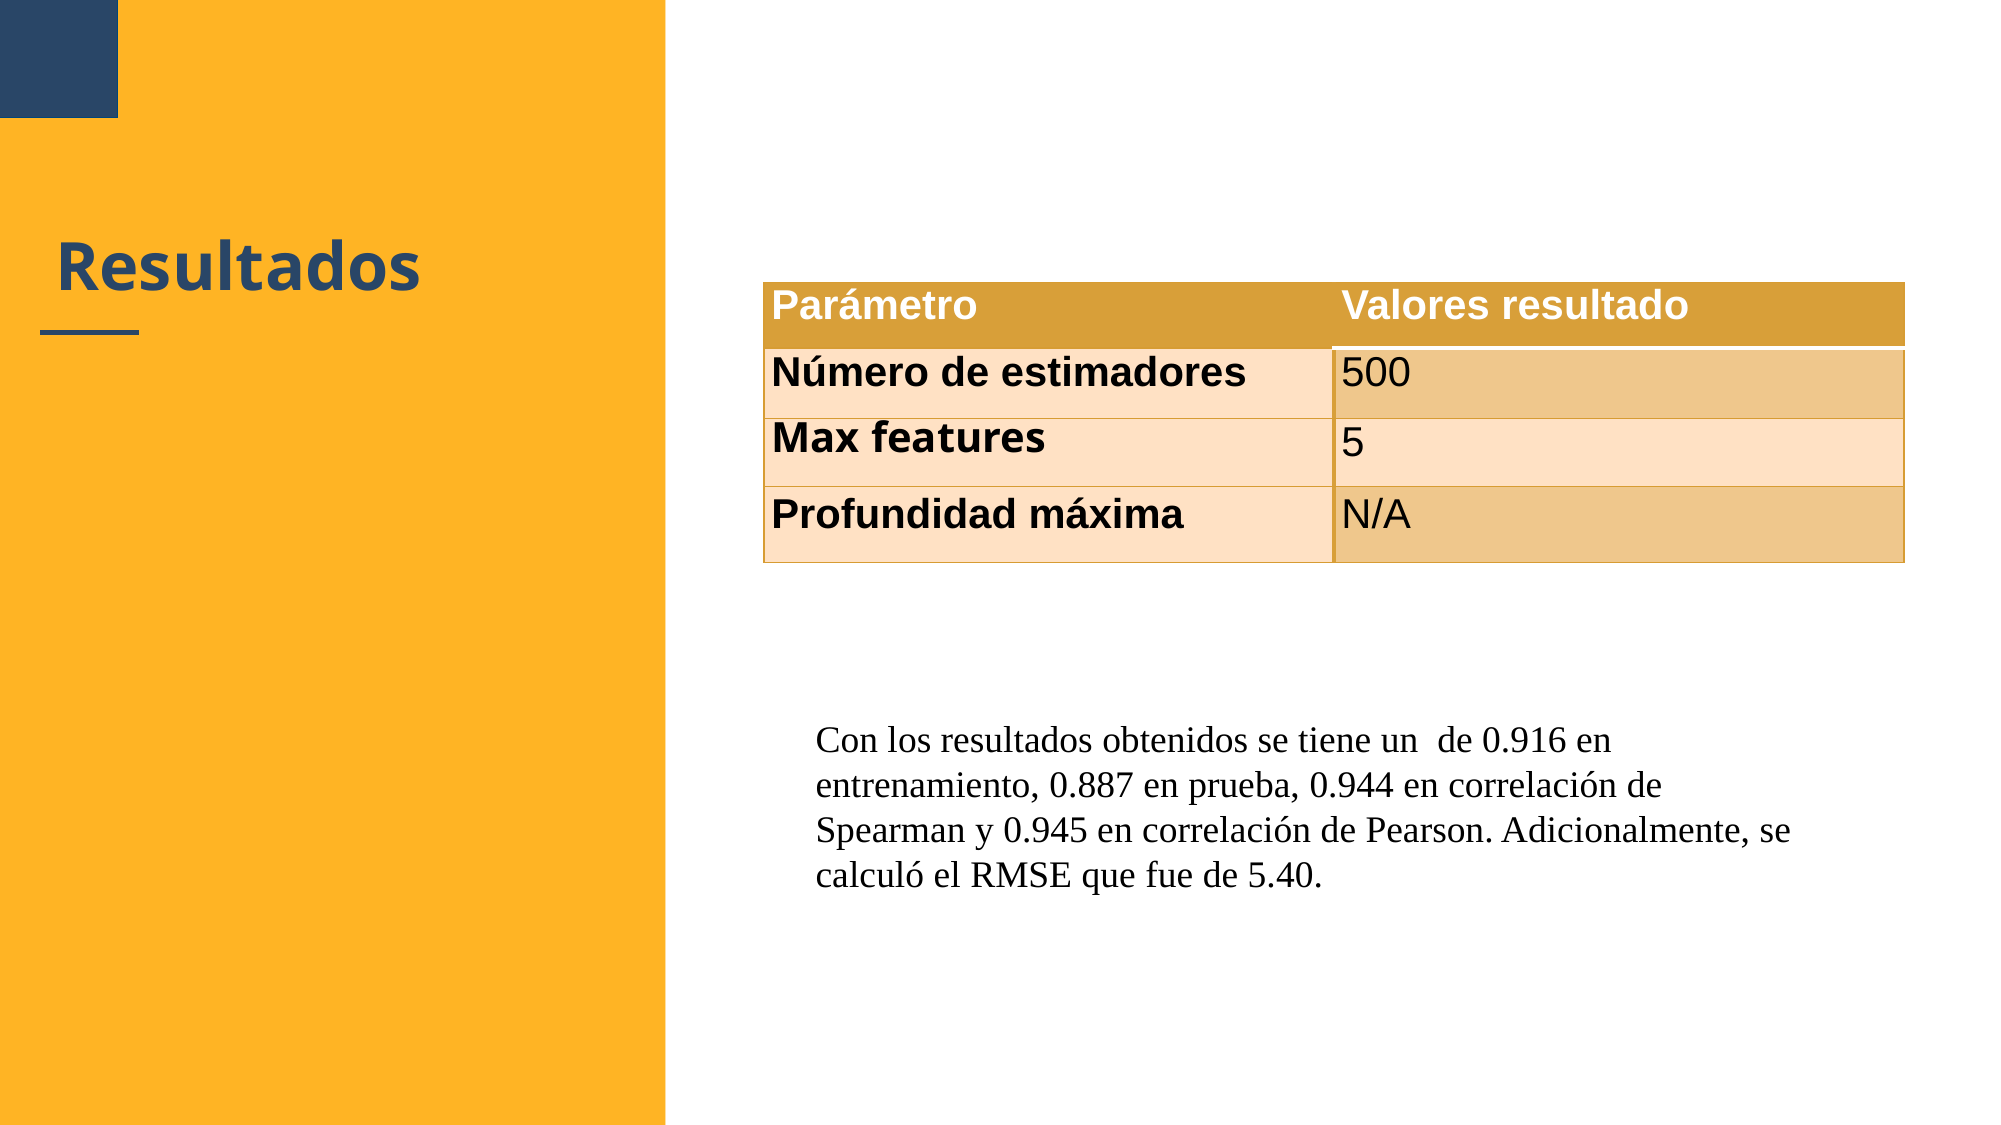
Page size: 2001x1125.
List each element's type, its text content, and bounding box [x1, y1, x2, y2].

table_cell Número de estimadores [765, 349, 1332, 418]
table_cell 5 [1336, 419, 1903, 486]
table_cell 500 [1336, 350, 1903, 418]
table_header Parámetro [765, 283, 1332, 347]
table_header Valores resultado [1336, 283, 1903, 346]
table_cell Profundidad máxima [765, 487, 1332, 562]
title Resultados [40, 172, 637, 320]
table_cell N/A [1336, 487, 1903, 562]
table_cell Max features [765, 419, 1332, 486]
